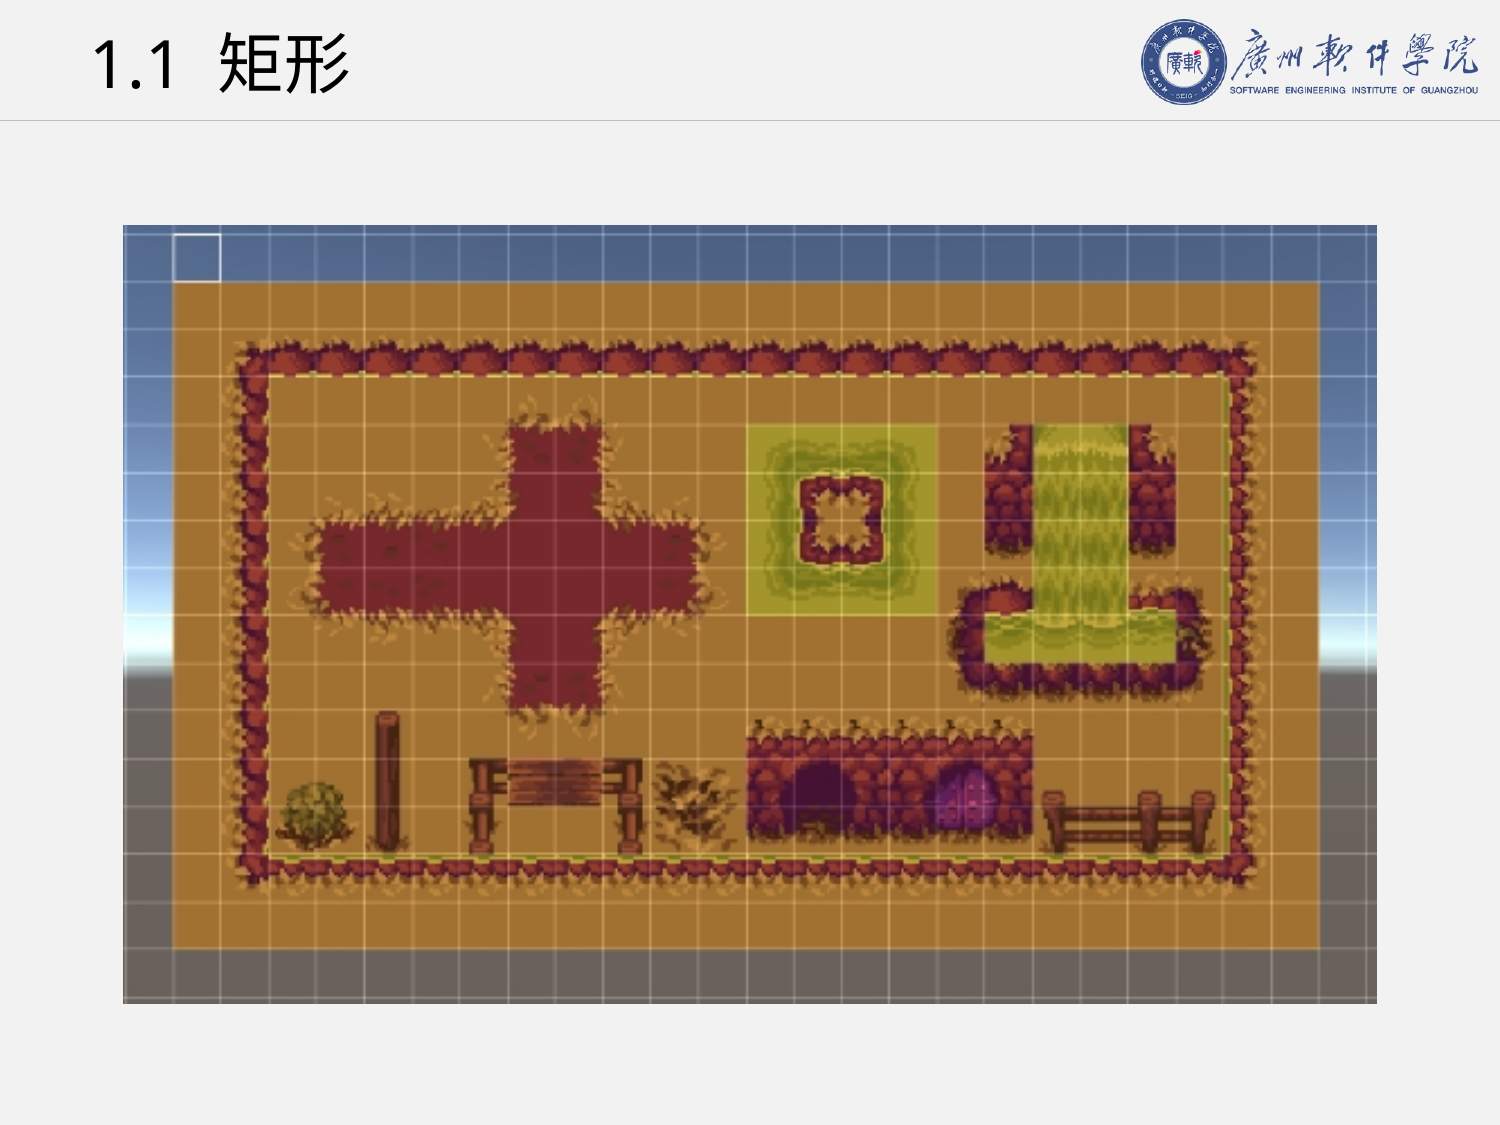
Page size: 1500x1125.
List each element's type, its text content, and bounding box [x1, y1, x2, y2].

title 1.1 矩形 [75, 23, 1023, 117]
picture [123, 225, 1377, 1004]
picture [1141, 19, 1478, 105]
